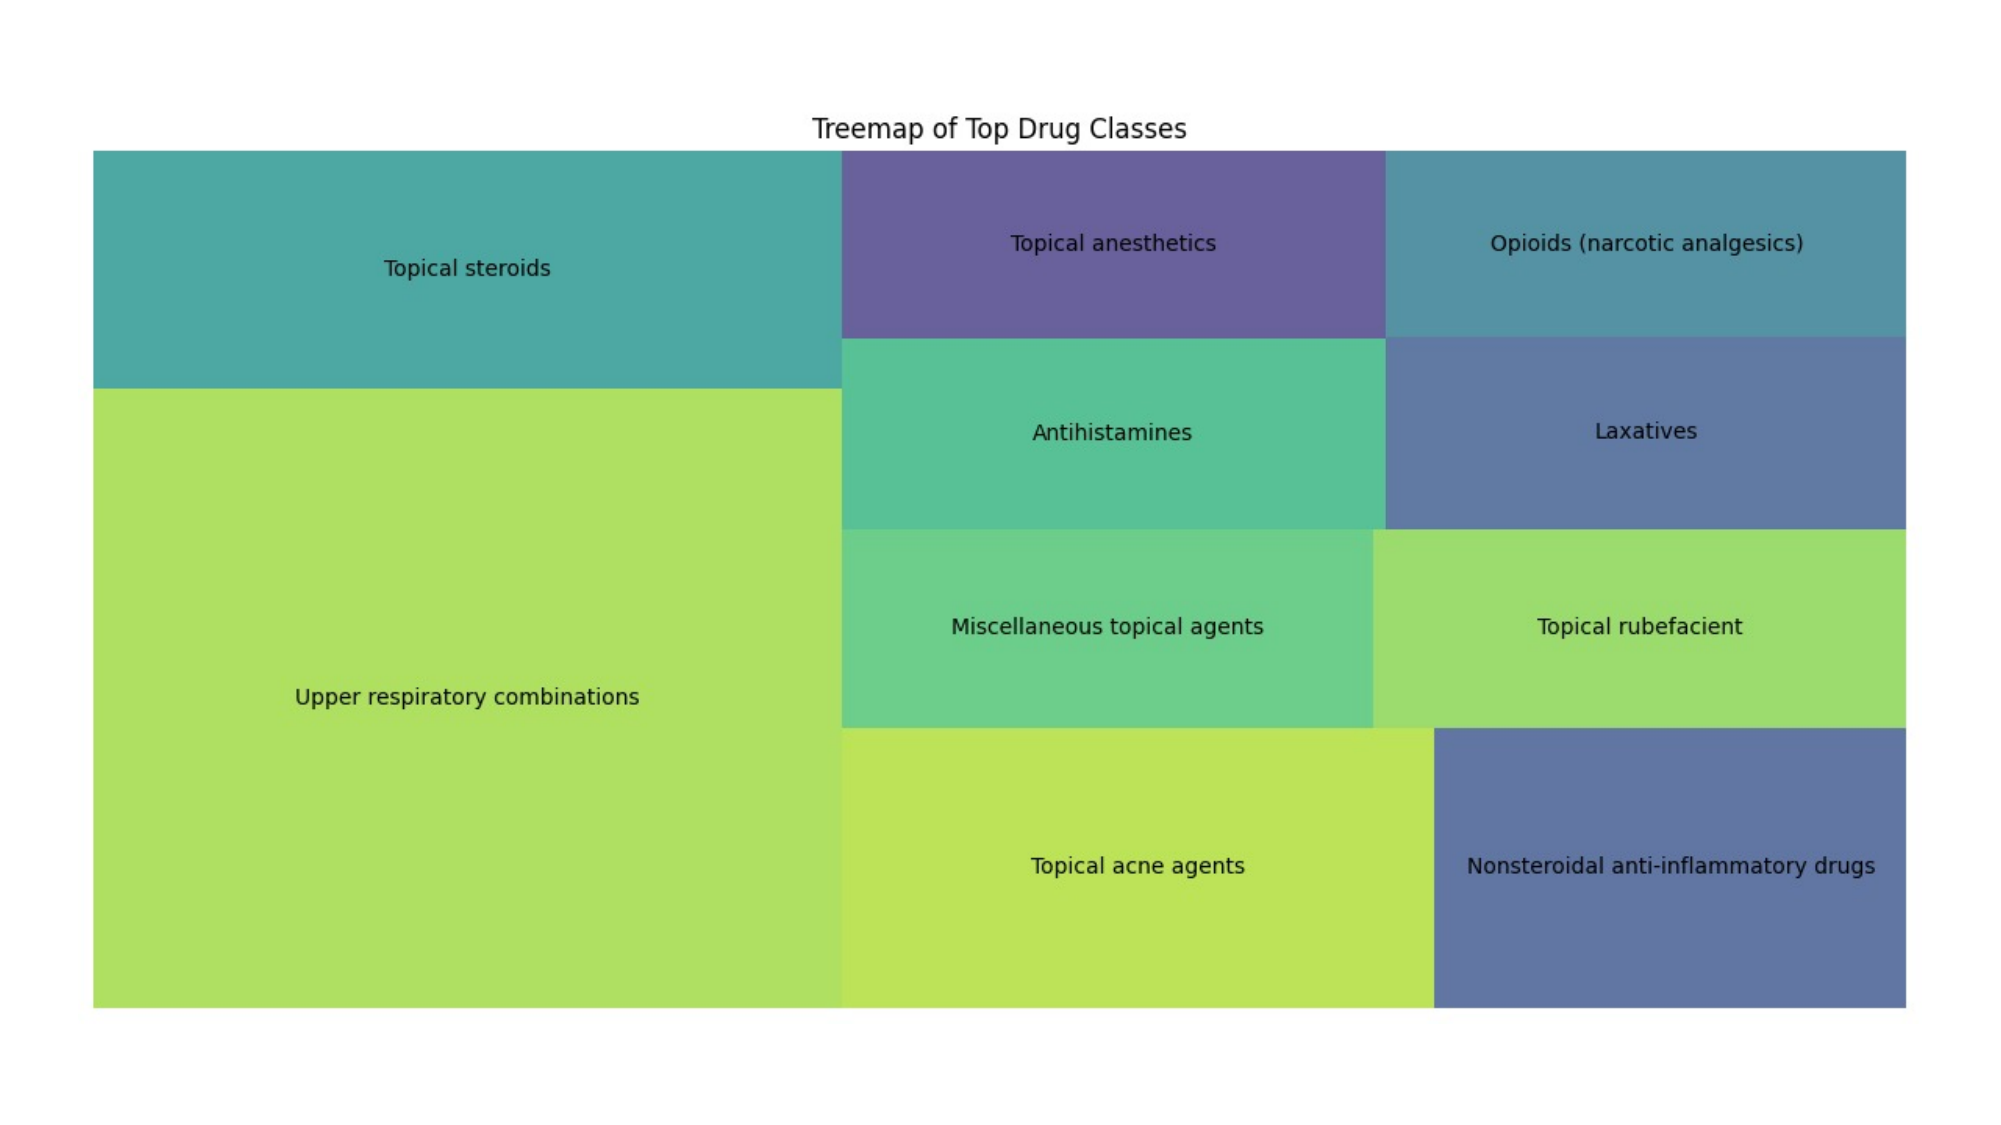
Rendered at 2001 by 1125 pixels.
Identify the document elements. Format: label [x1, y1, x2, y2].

picture [78, 101, 1922, 1024]
